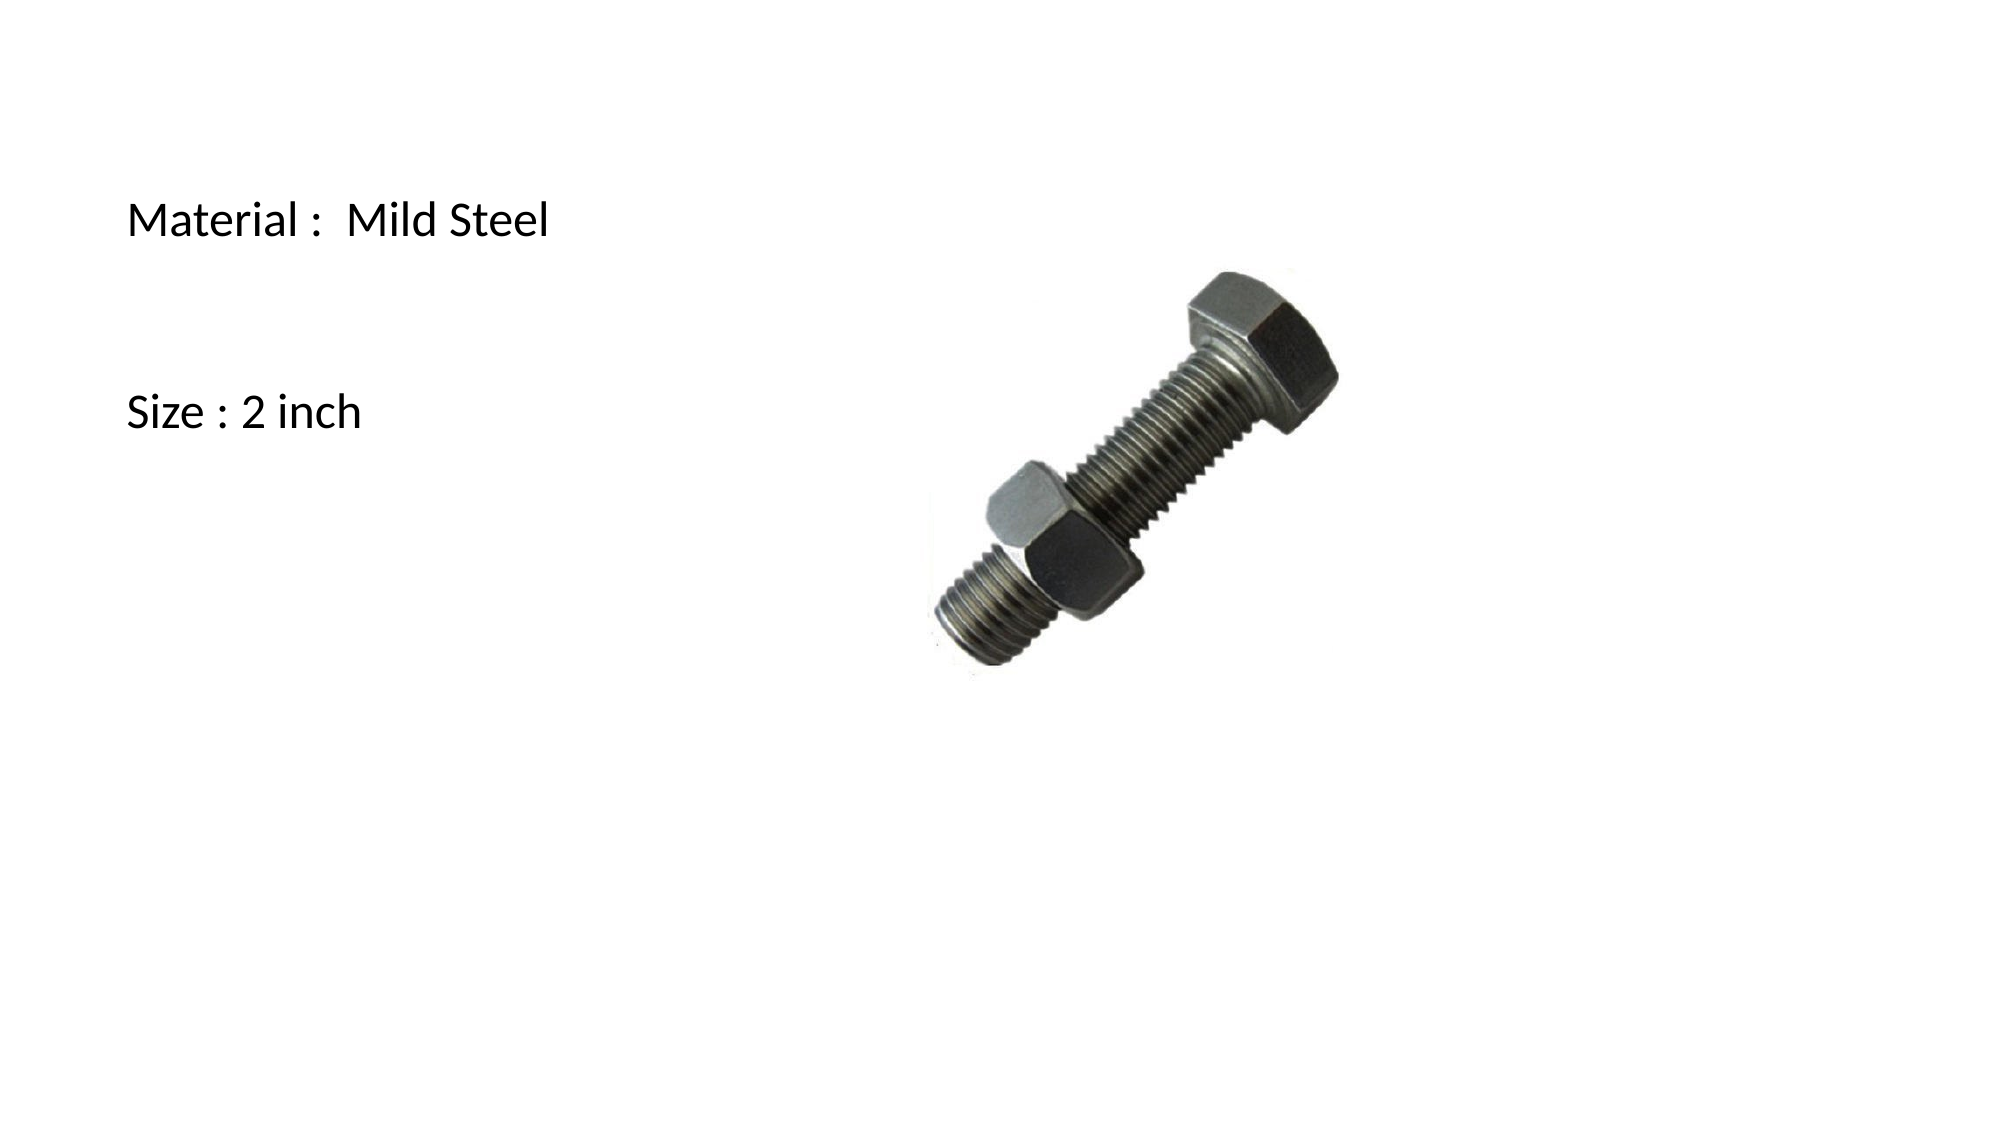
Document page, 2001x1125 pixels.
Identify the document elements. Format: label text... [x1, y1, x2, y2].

text_box Material : Mild Steel [111, 178, 648, 254]
text_box Size : 2 inch [111, 371, 648, 447]
picture [920, 254, 1357, 691]
